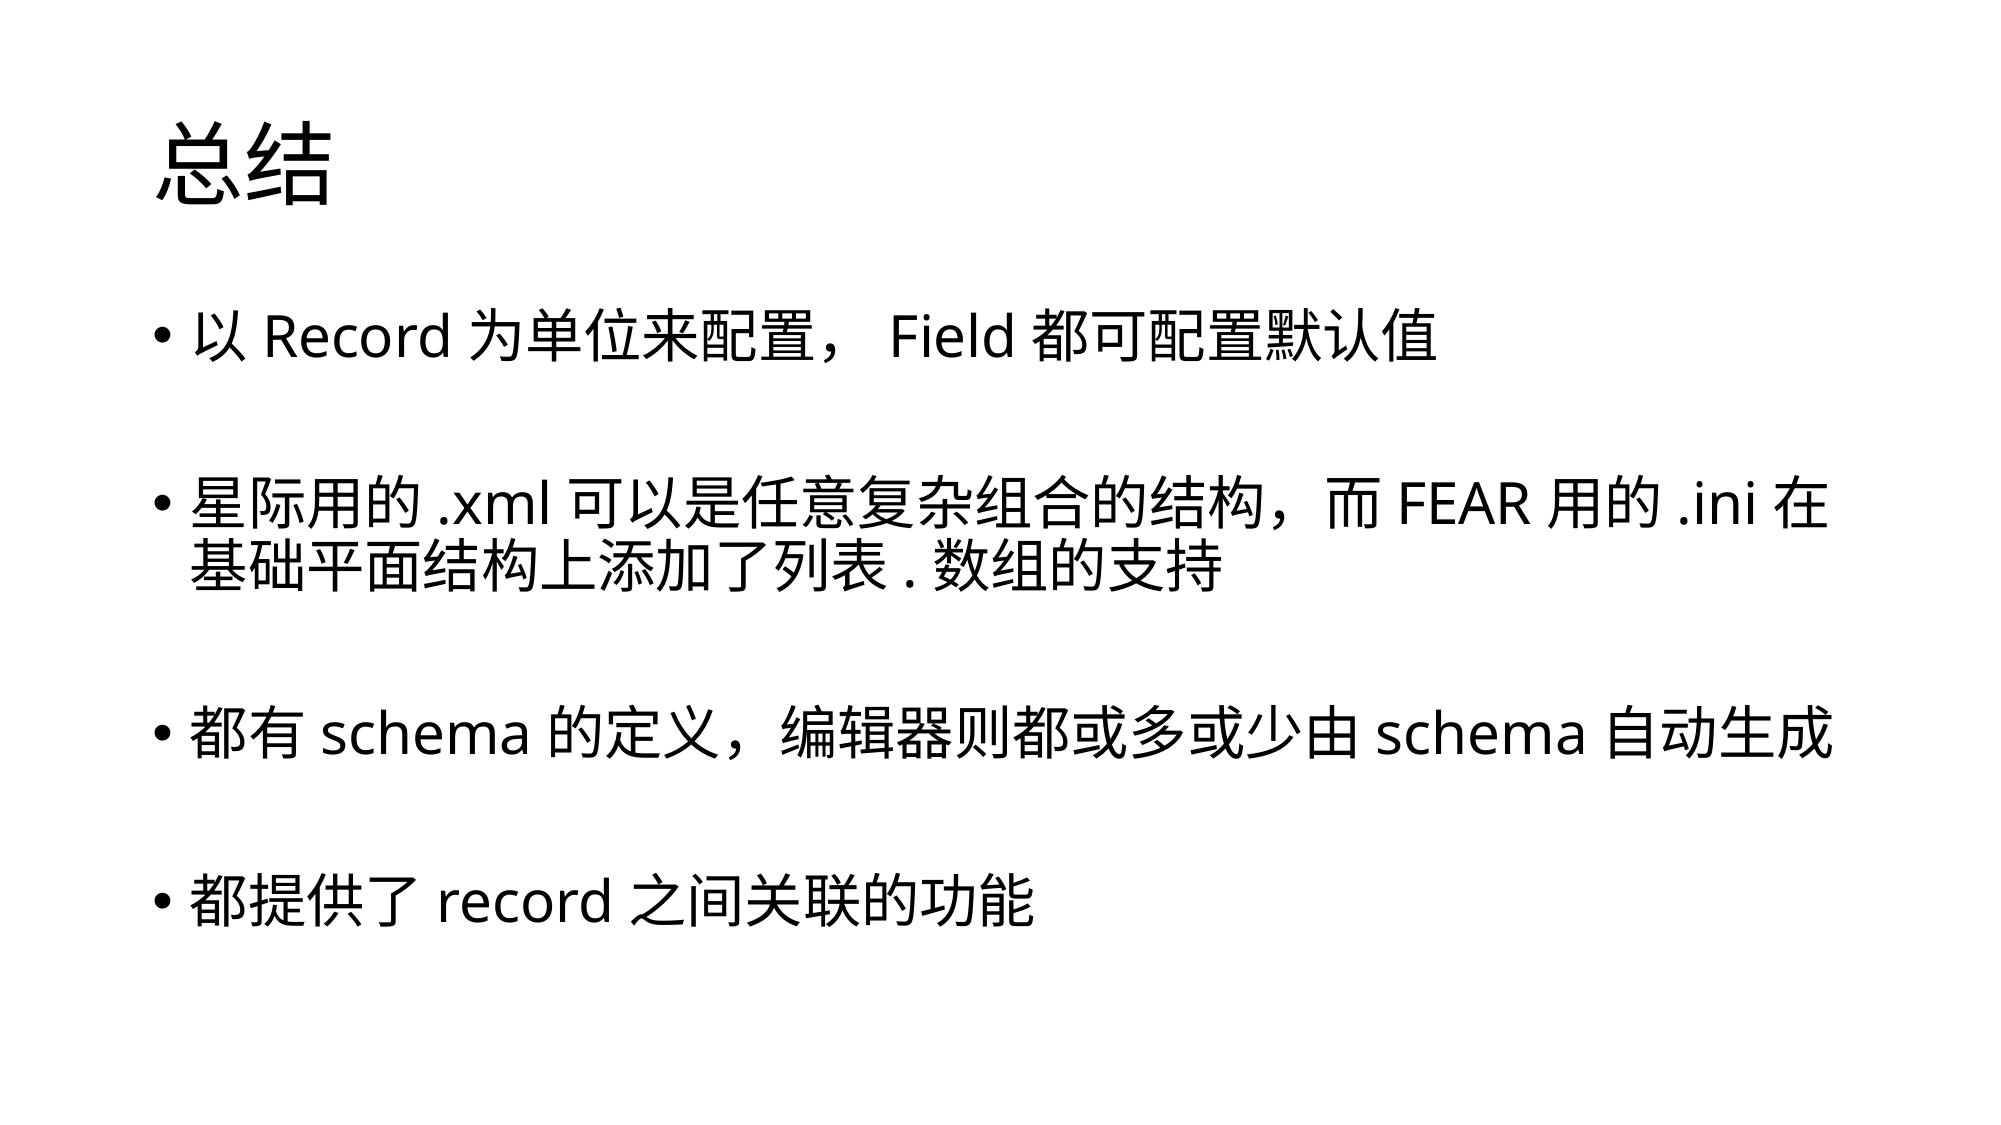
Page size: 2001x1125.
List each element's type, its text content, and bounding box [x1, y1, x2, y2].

list 以Record为单位来配置，Field都可配置默认值 星际用的.xml可以是任意复杂组合的结构，而FEAR用的.ini在基础平面结构上添加了列表.数组的支持 都有schema的定义，编辑器则都或多或少由schema自动生成 都提供了record之间关联的功能 [137, 299, 1863, 1014]
title 总结 [137, 59, 1863, 278]
